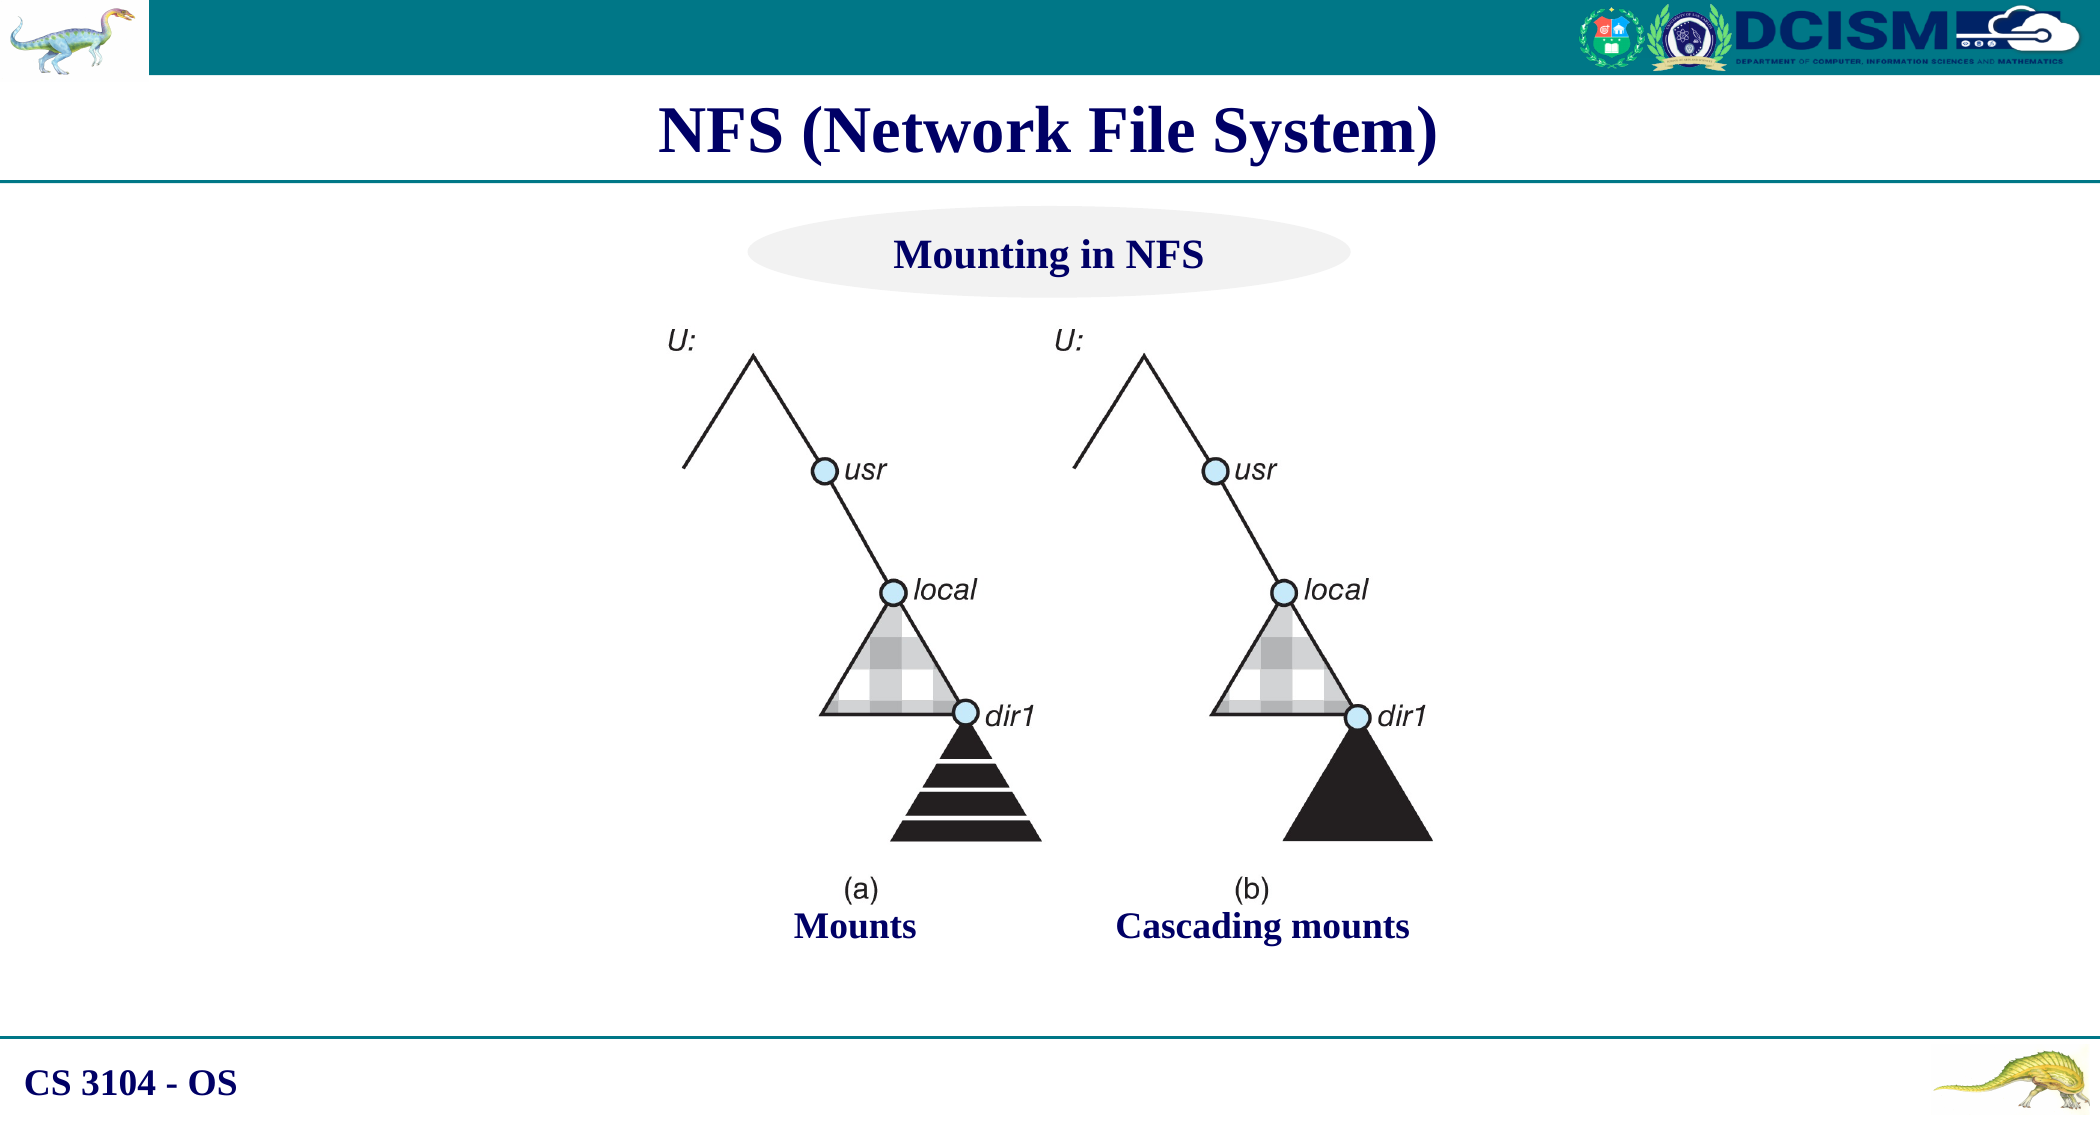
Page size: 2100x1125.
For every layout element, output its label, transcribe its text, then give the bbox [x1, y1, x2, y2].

picture [665, 325, 1433, 905]
text_box Cascading mounts [1100, 913, 1425, 954]
picture [0, 0, 149, 82]
picture [1931, 1044, 2090, 1115]
text_box NFS (Network File System) [15, 78, 2083, 174]
text_box Mounts [779, 913, 942, 954]
text_box Mounting in NFS [747, 205, 1351, 298]
picture [1572, 0, 2094, 76]
